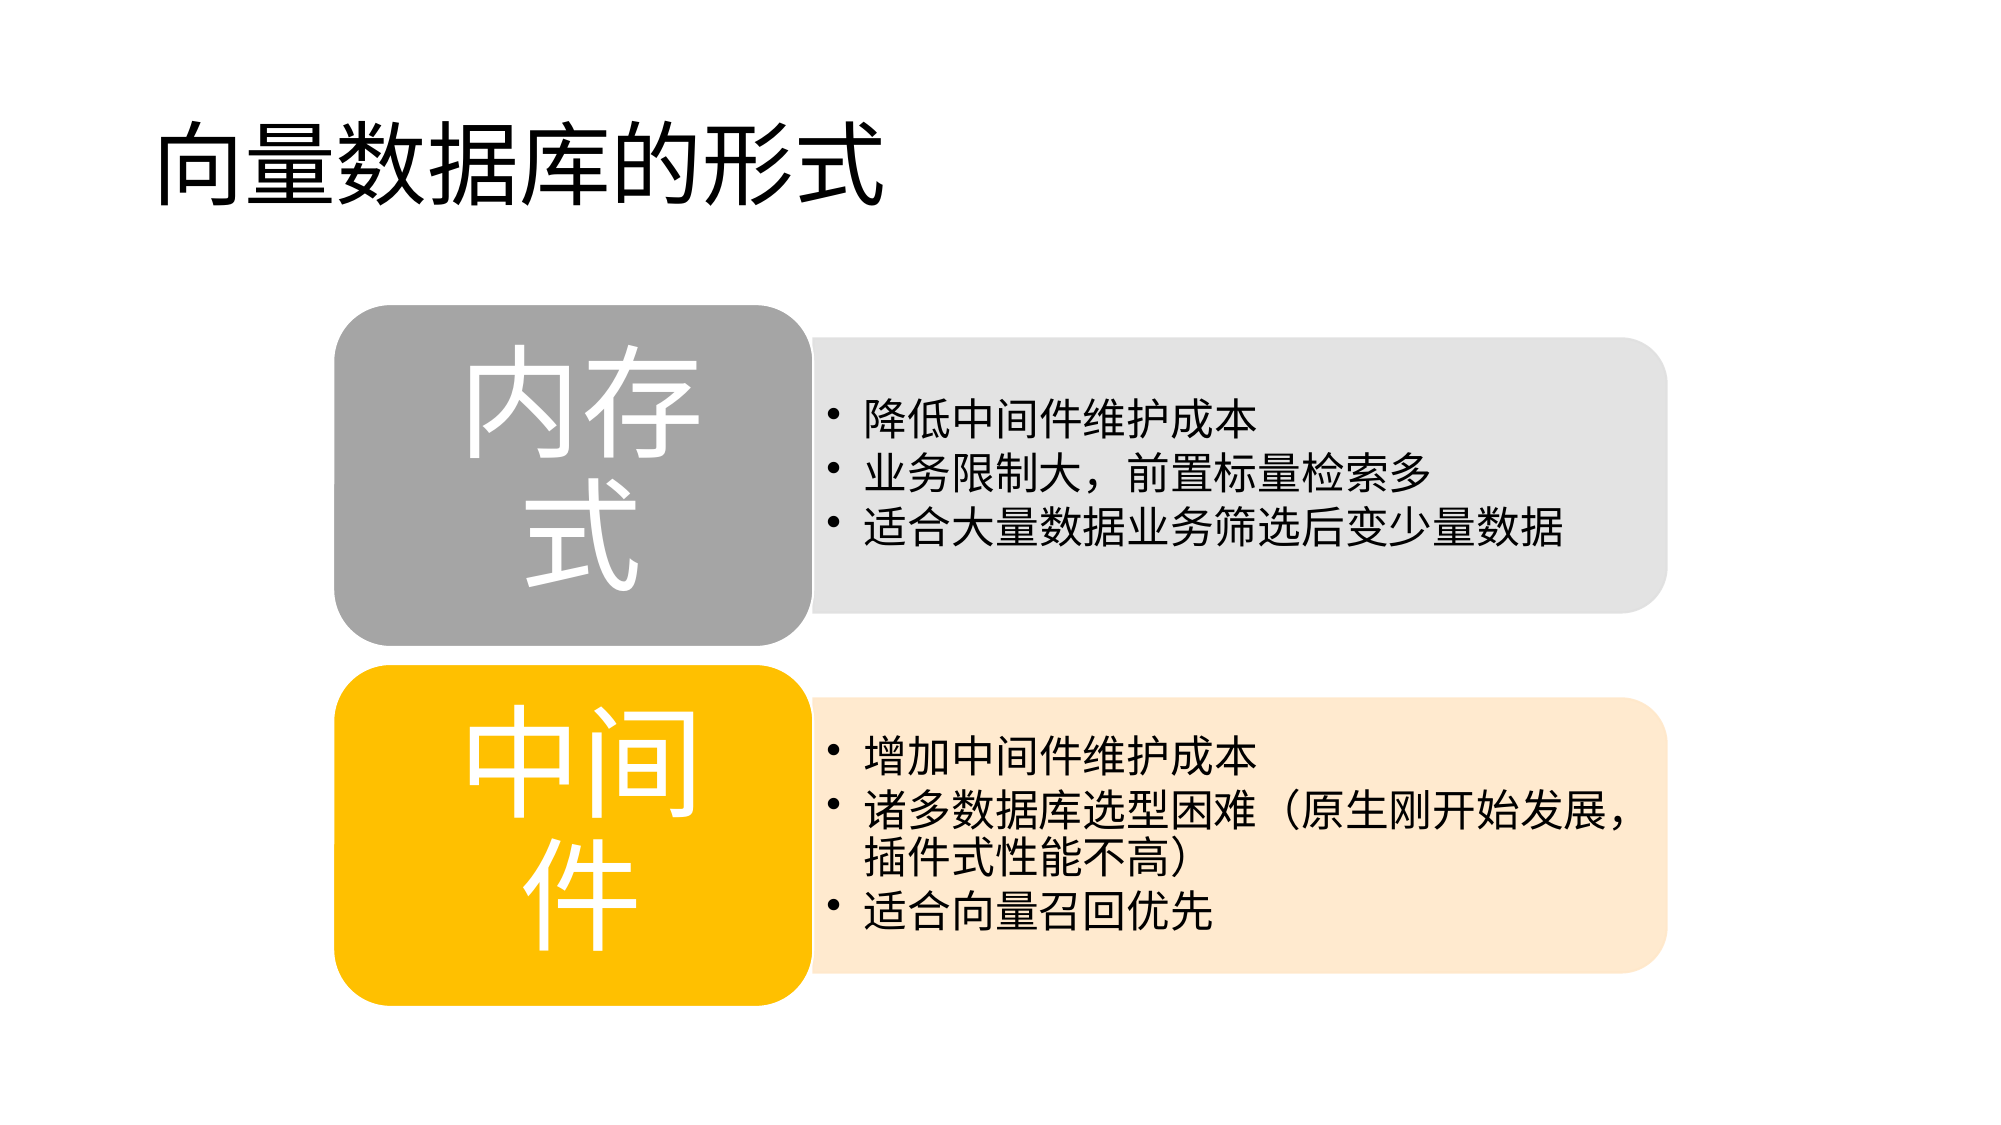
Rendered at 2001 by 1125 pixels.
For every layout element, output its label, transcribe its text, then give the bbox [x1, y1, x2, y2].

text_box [333, 304, 1667, 1007]
title 向量数据库的形式 [137, 59, 1863, 278]
